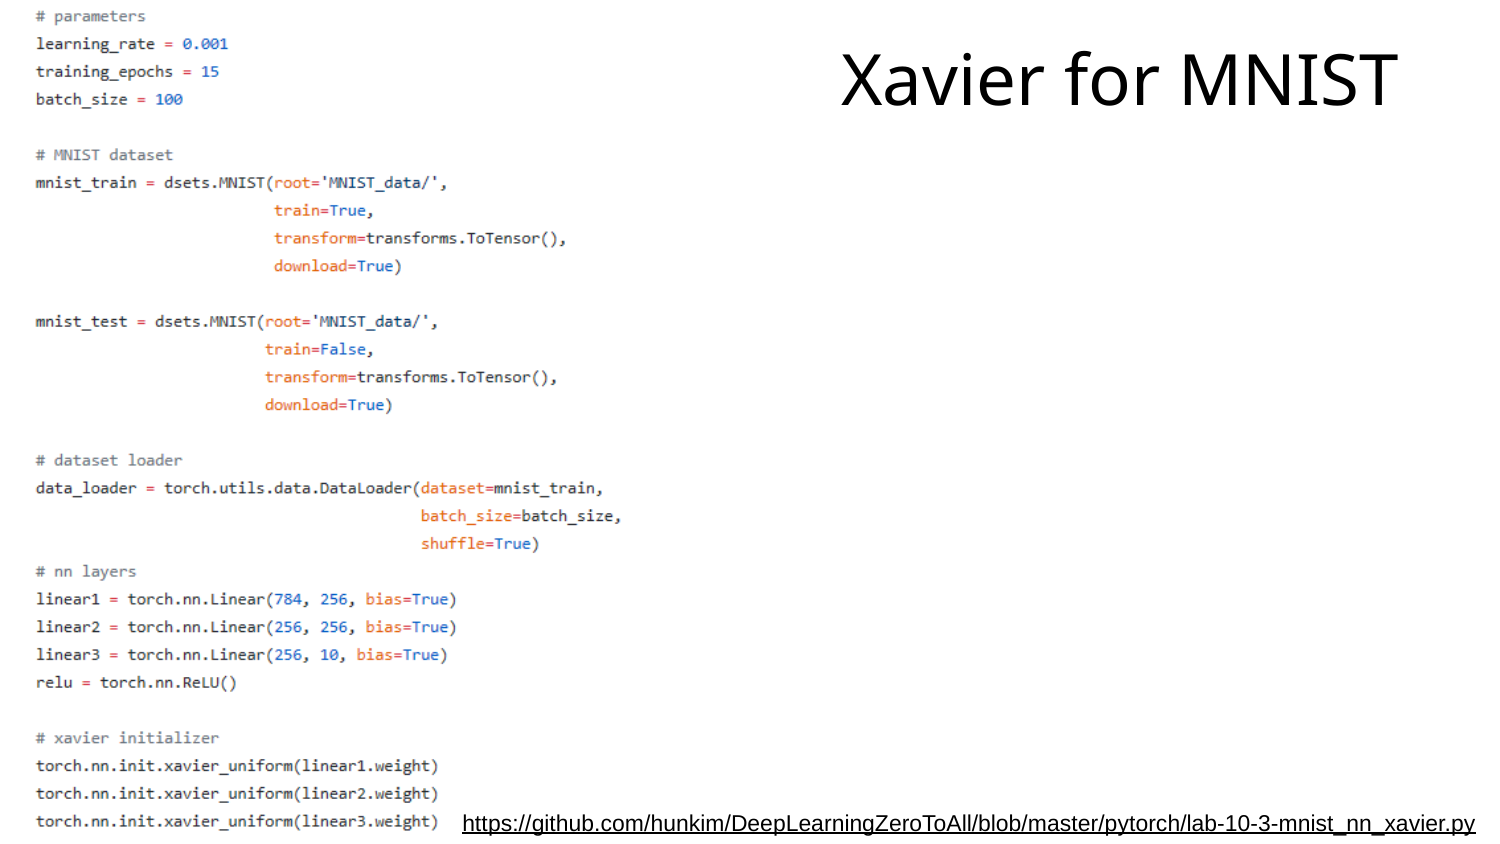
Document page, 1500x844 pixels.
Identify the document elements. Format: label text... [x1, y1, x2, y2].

picture [24, 0, 635, 836]
text_box Xavier for MNIST [811, 27, 1429, 127]
text_box https://github.com/hunkim/DeepLearningZeroToAll/blob/master/pytorch/lab-10-3-mnist_nn_xavier.py [630, 799, 1500, 844]
